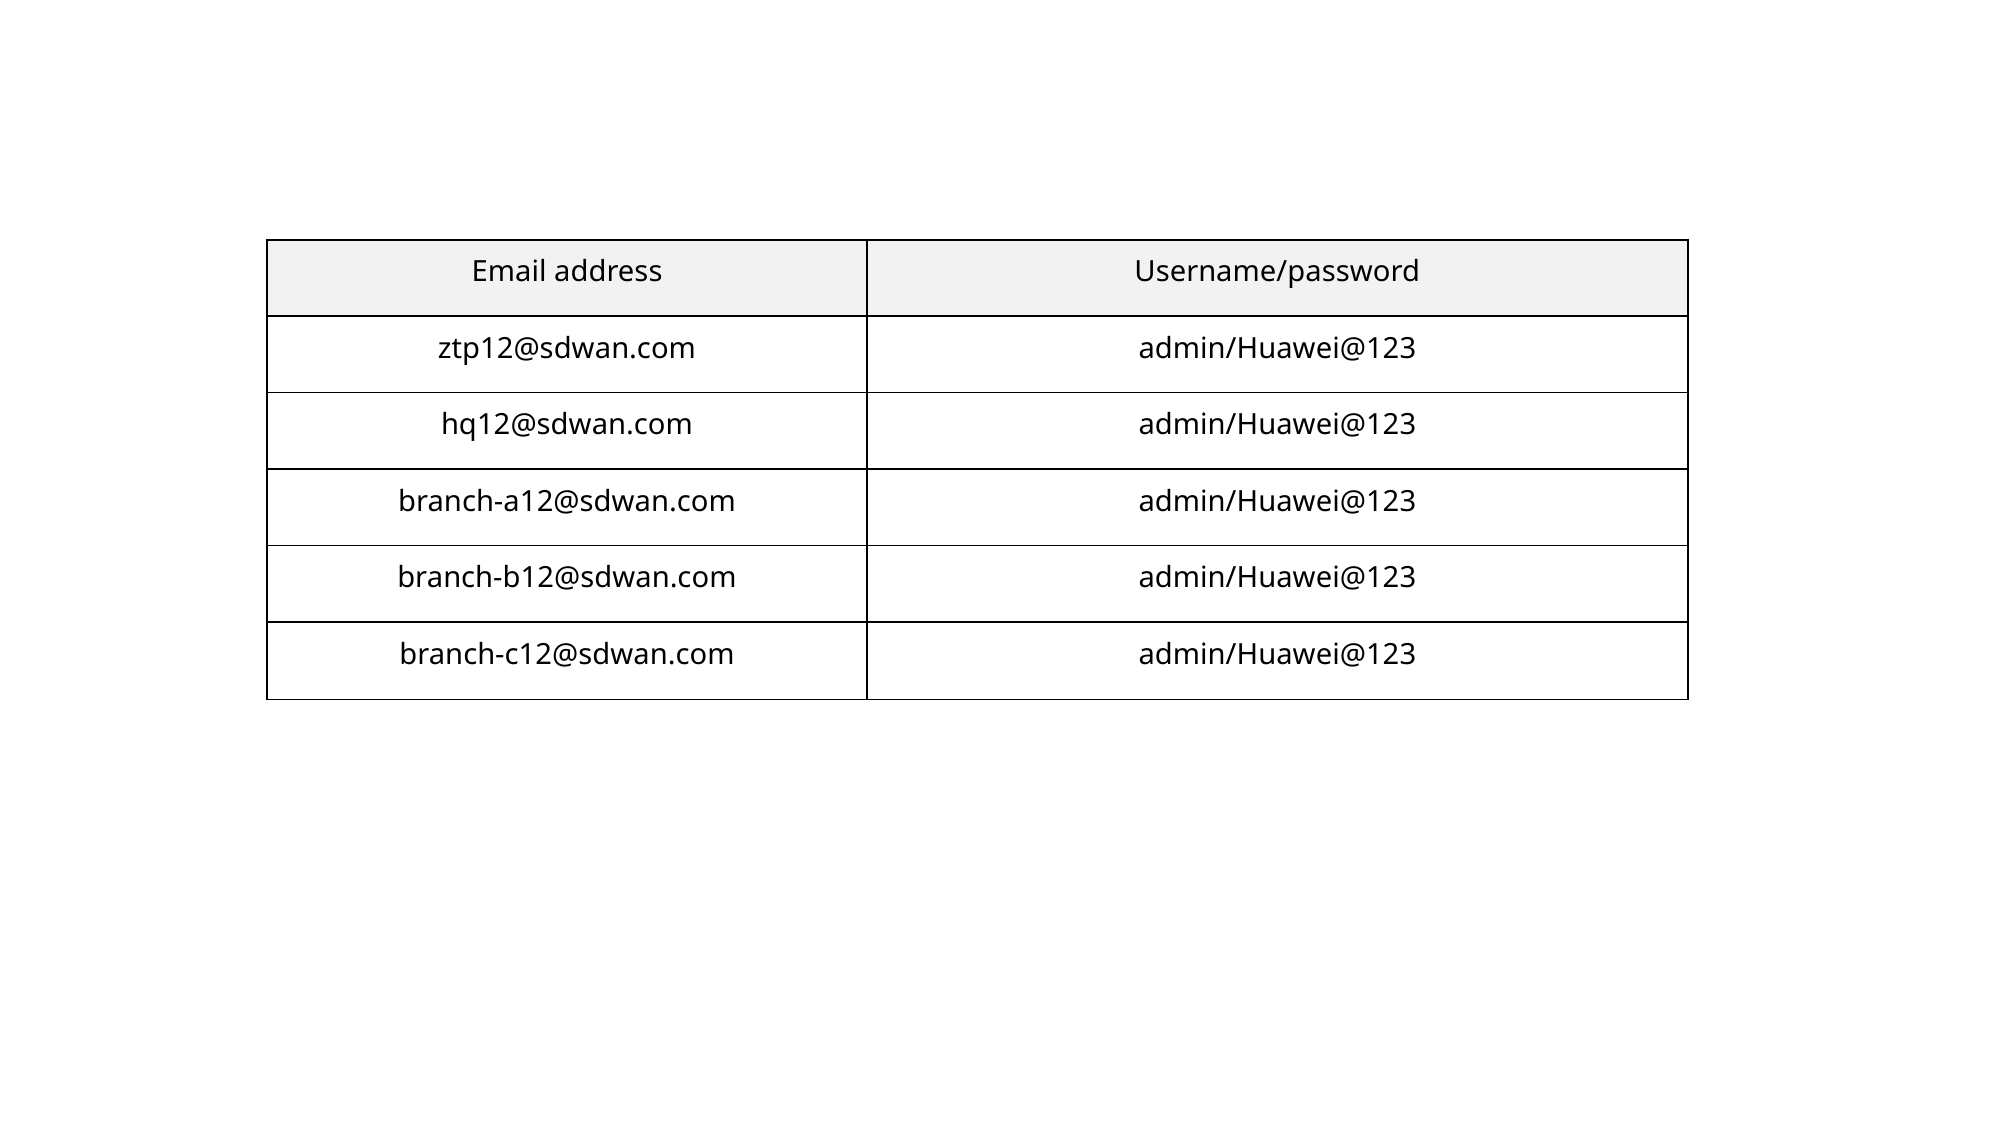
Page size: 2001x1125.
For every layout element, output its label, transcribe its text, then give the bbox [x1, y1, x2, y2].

table_cell admin/Huawei@123 [868, 546, 1687, 621]
table_cell hq12@sdwan.com [268, 393, 866, 468]
table_cell admin/Huawei@123 [868, 470, 1687, 545]
table_cell admin/Huawei@123 [868, 393, 1687, 468]
table_cell admin/Huawei@123 [868, 623, 1687, 699]
table_cell branch-c12@sdwan.com [268, 623, 866, 699]
table_header Email address [268, 241, 866, 315]
table_cell admin/Huawei@123 [868, 317, 1687, 392]
table_cell ztp12@sdwan.com [268, 317, 866, 392]
table_cell branch-a12@sdwan.com [268, 470, 866, 545]
table_header Username/password [868, 241, 1687, 315]
table_cell branch-b12@sdwan.com [268, 546, 866, 621]
